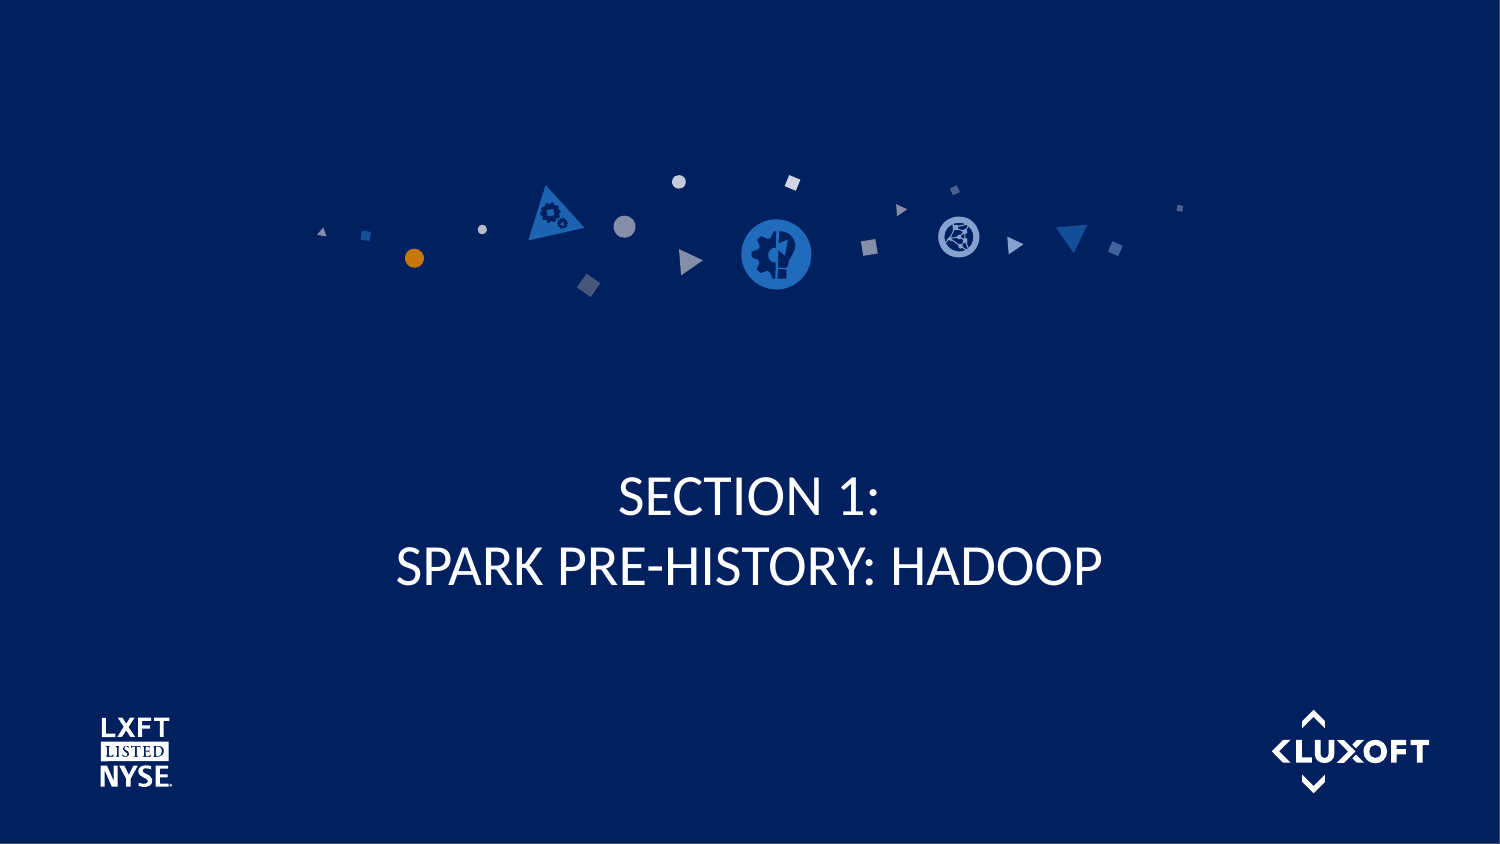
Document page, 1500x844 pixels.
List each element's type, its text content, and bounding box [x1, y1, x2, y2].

title Section 1: SPARK PRE-HISTORY: HADOOP [136, 451, 1363, 663]
